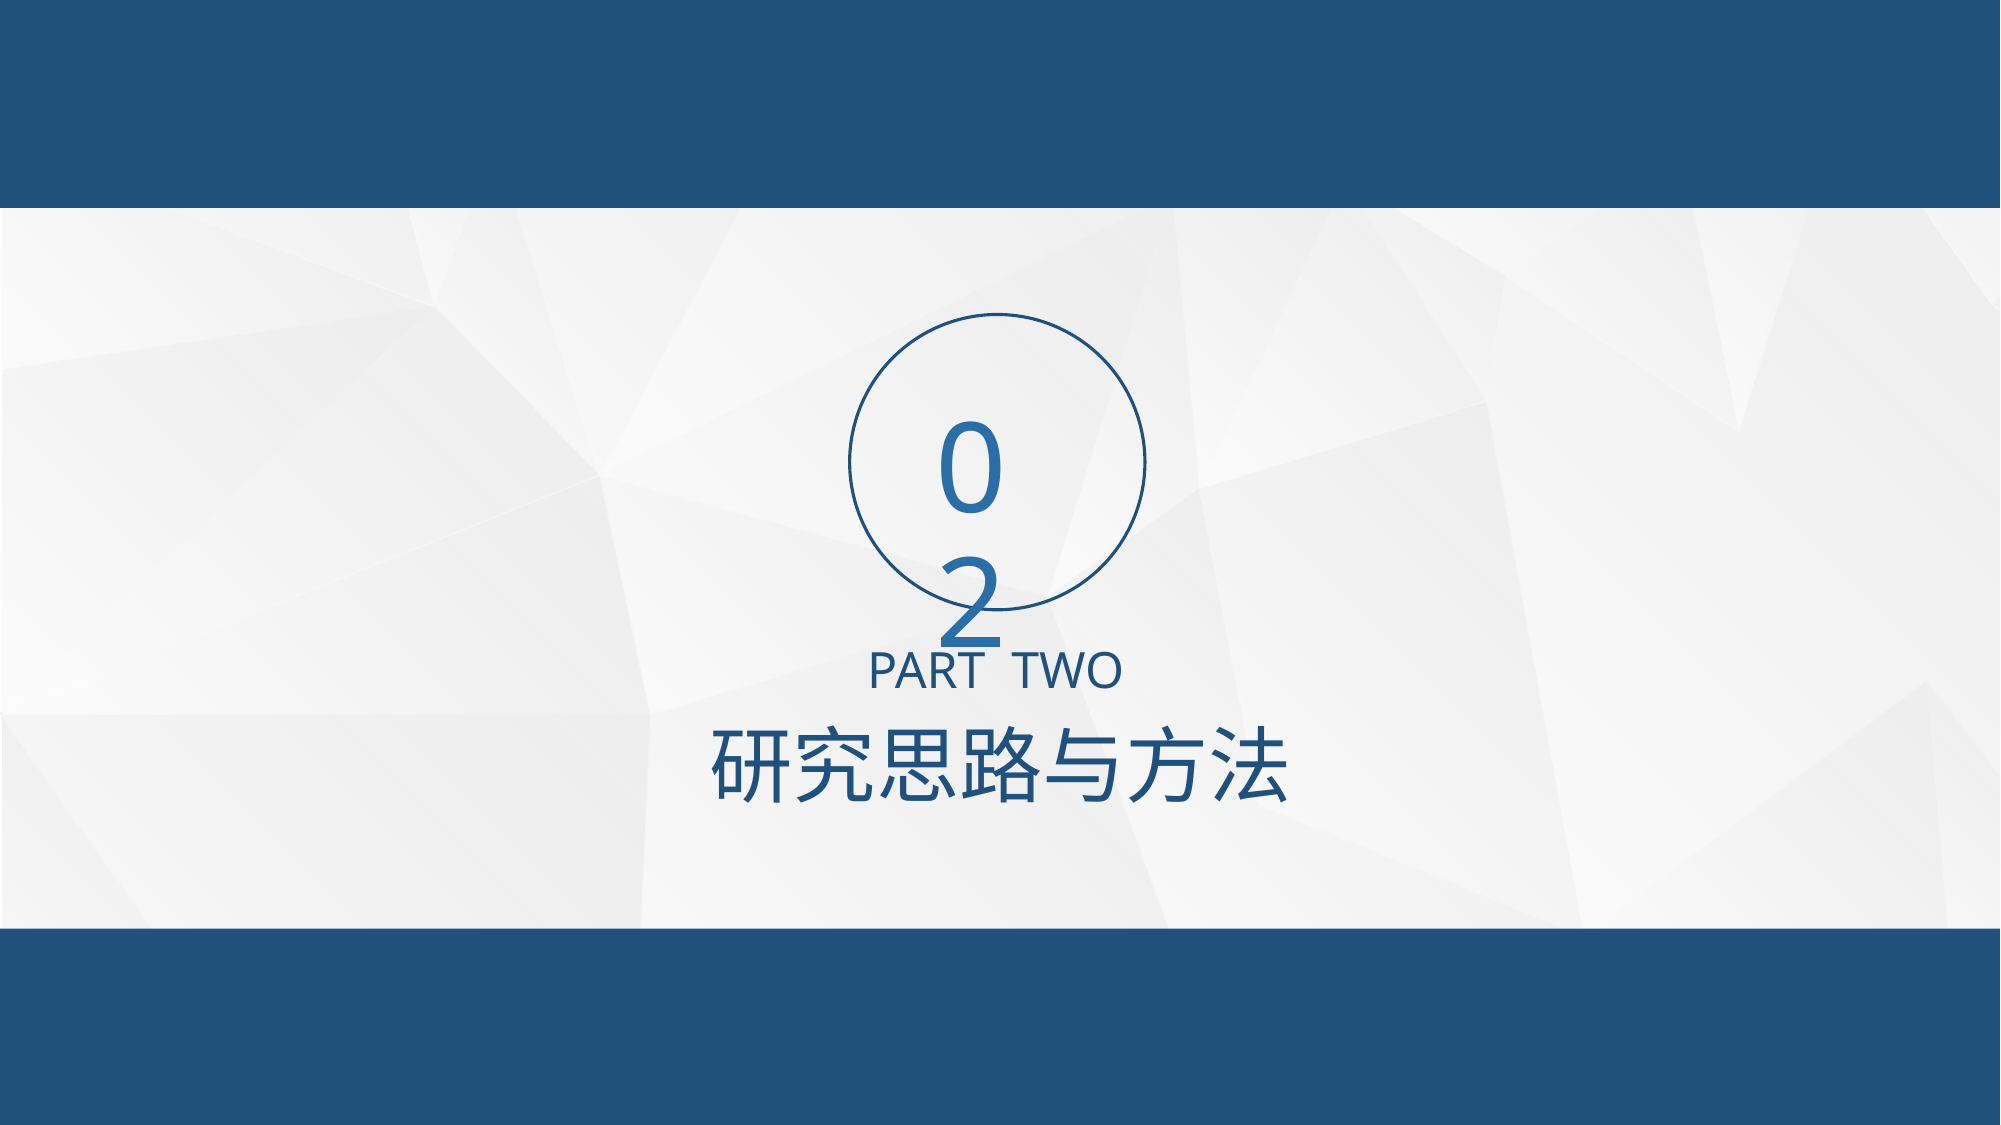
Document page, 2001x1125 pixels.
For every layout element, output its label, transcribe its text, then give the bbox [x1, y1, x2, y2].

picture [0, 0, 2001, 1125]
list PART TWO [840, 638, 1151, 717]
list 研究思路与方法 [574, 717, 1428, 799]
list 02 [920, 397, 1092, 563]
